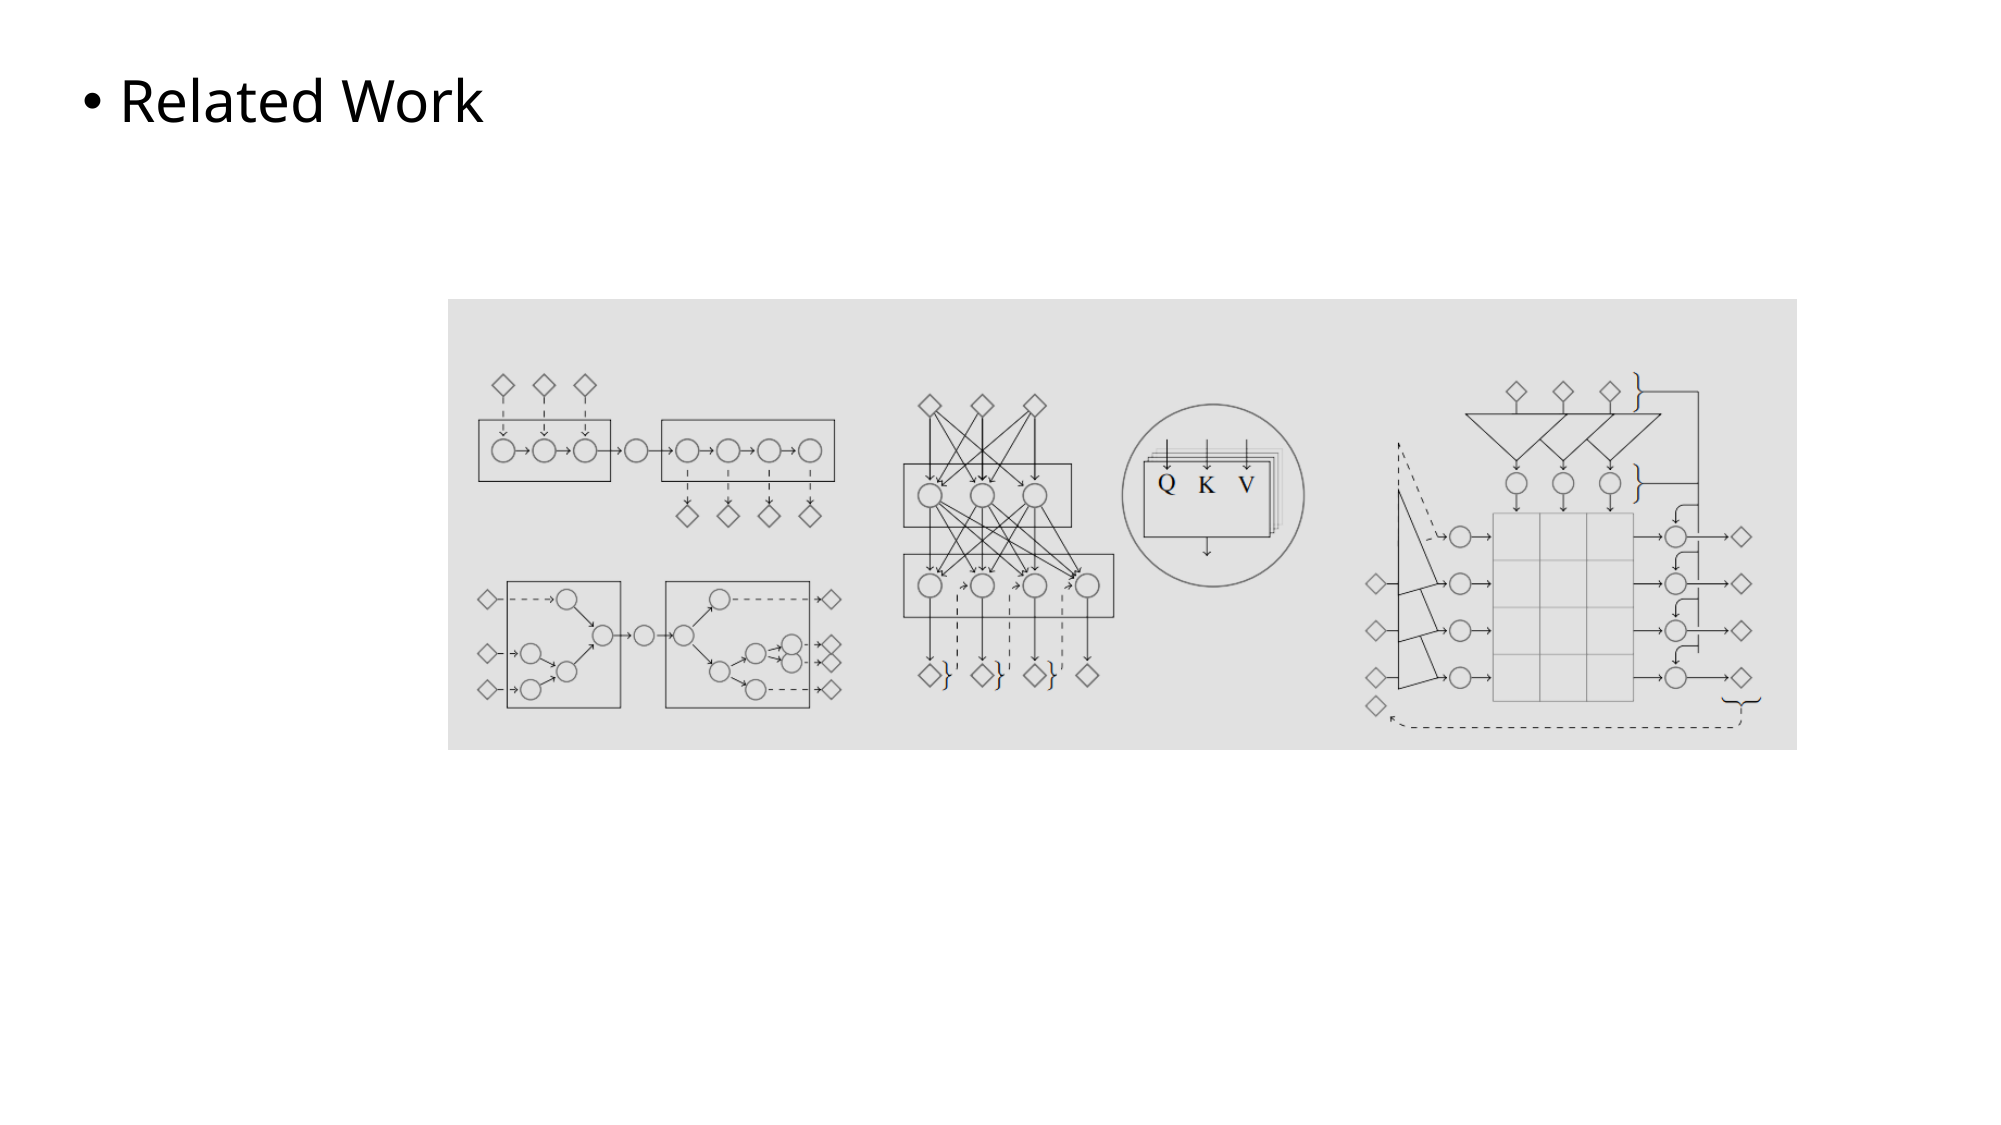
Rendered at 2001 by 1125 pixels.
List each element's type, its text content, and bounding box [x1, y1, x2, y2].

picture [448, 299, 1798, 750]
text_box Related Work [67, 64, 1793, 779]
